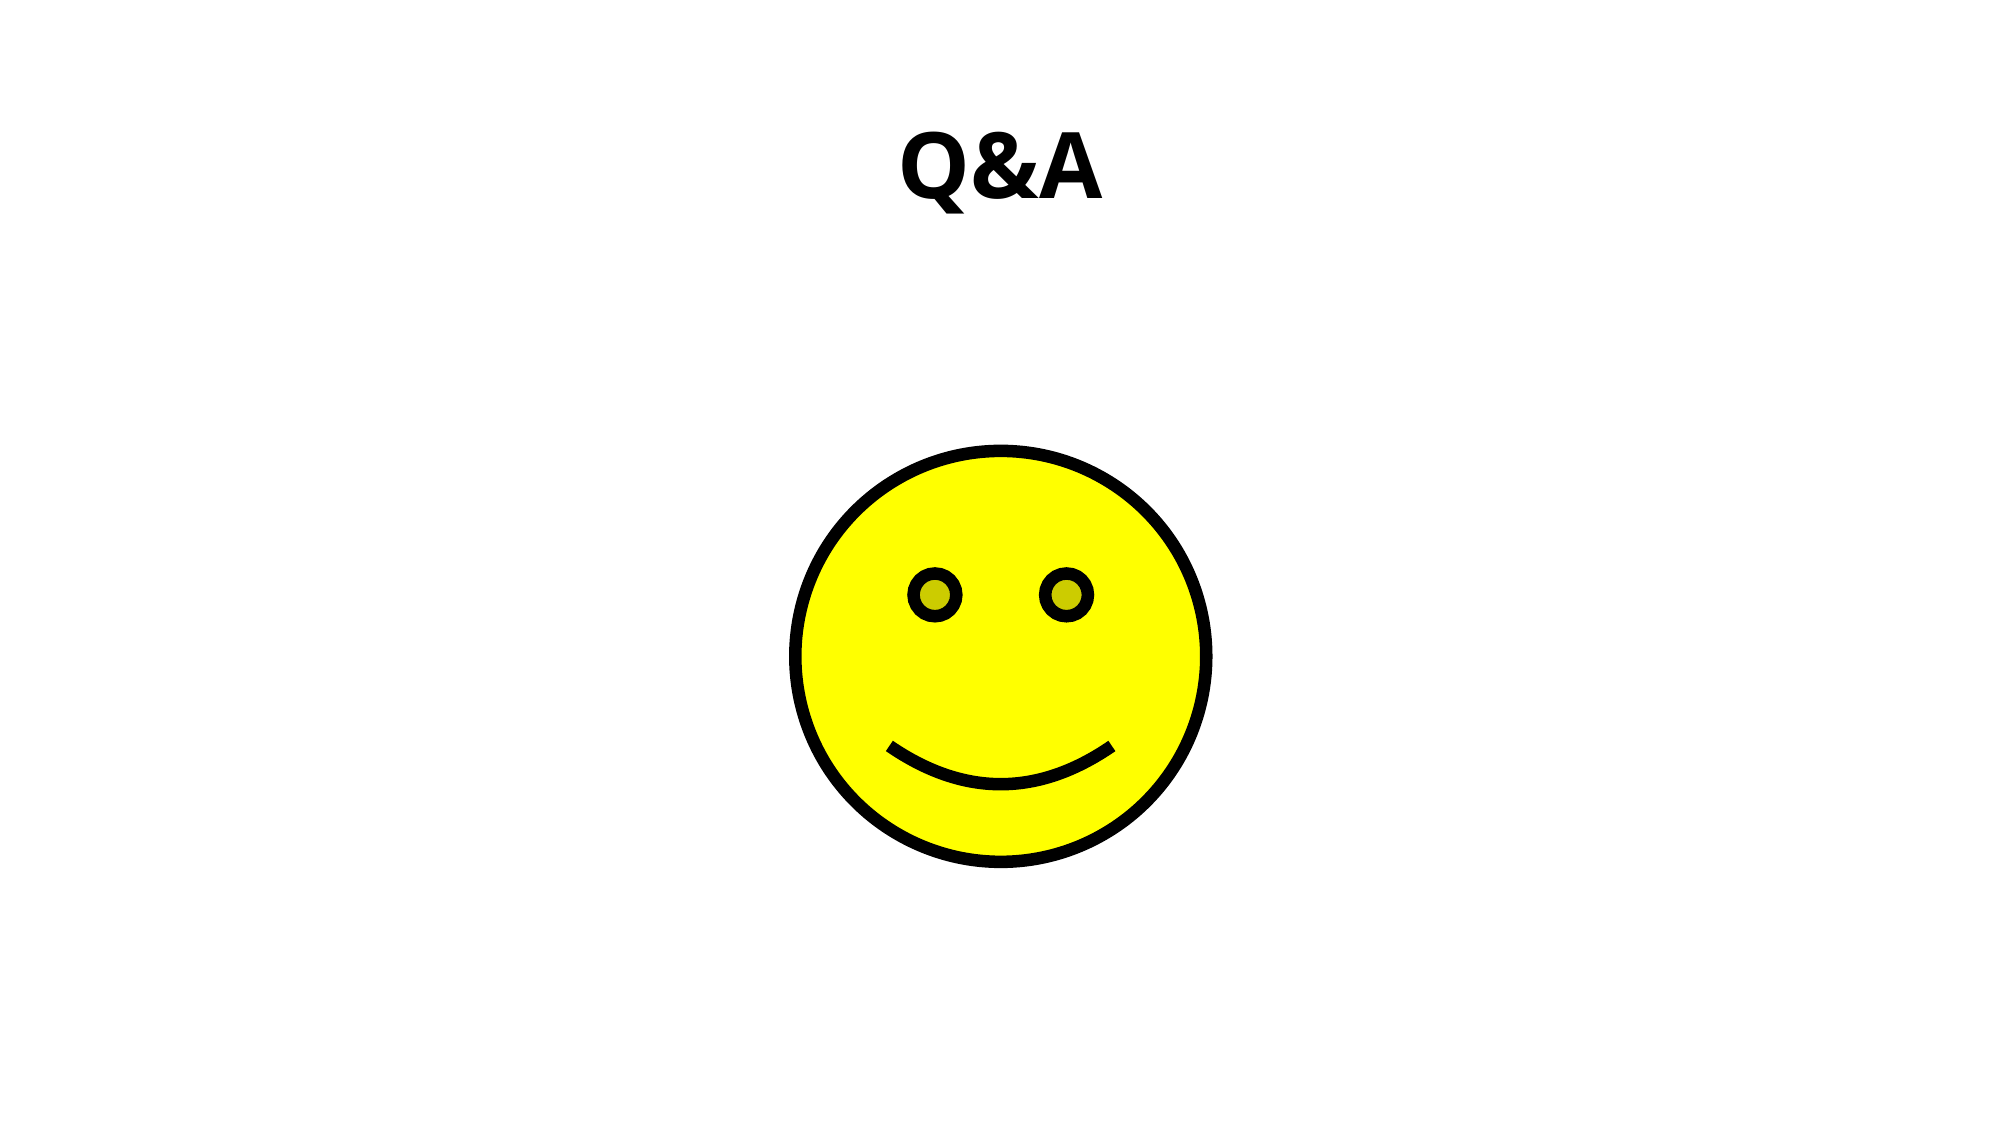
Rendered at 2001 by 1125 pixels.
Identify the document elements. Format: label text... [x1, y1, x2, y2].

title Q&A [137, 59, 1863, 278]
text_box [794, 449, 1208, 863]
